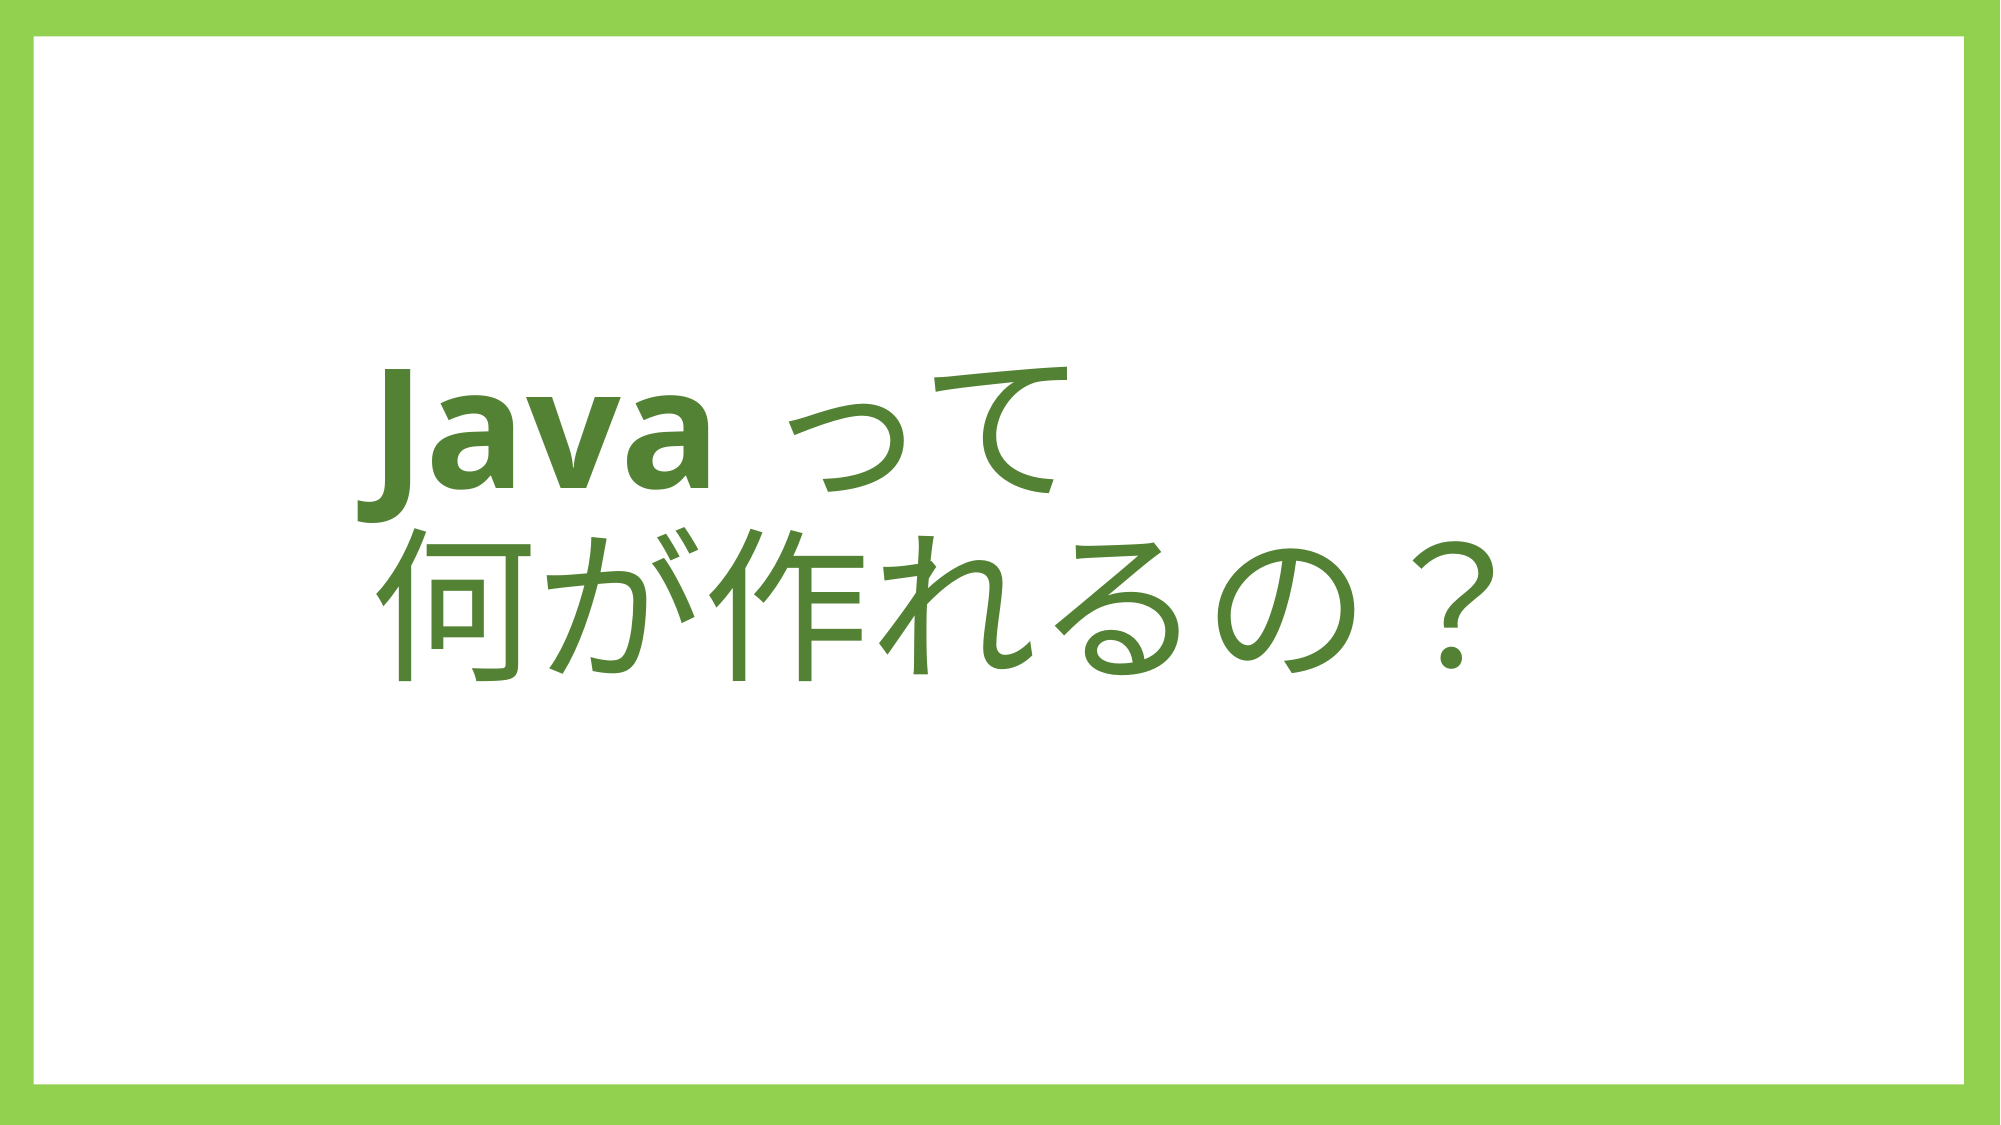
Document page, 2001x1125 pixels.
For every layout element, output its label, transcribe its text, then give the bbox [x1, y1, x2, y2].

text_box Javaって 何が作れるの？ [355, 328, 1649, 720]
